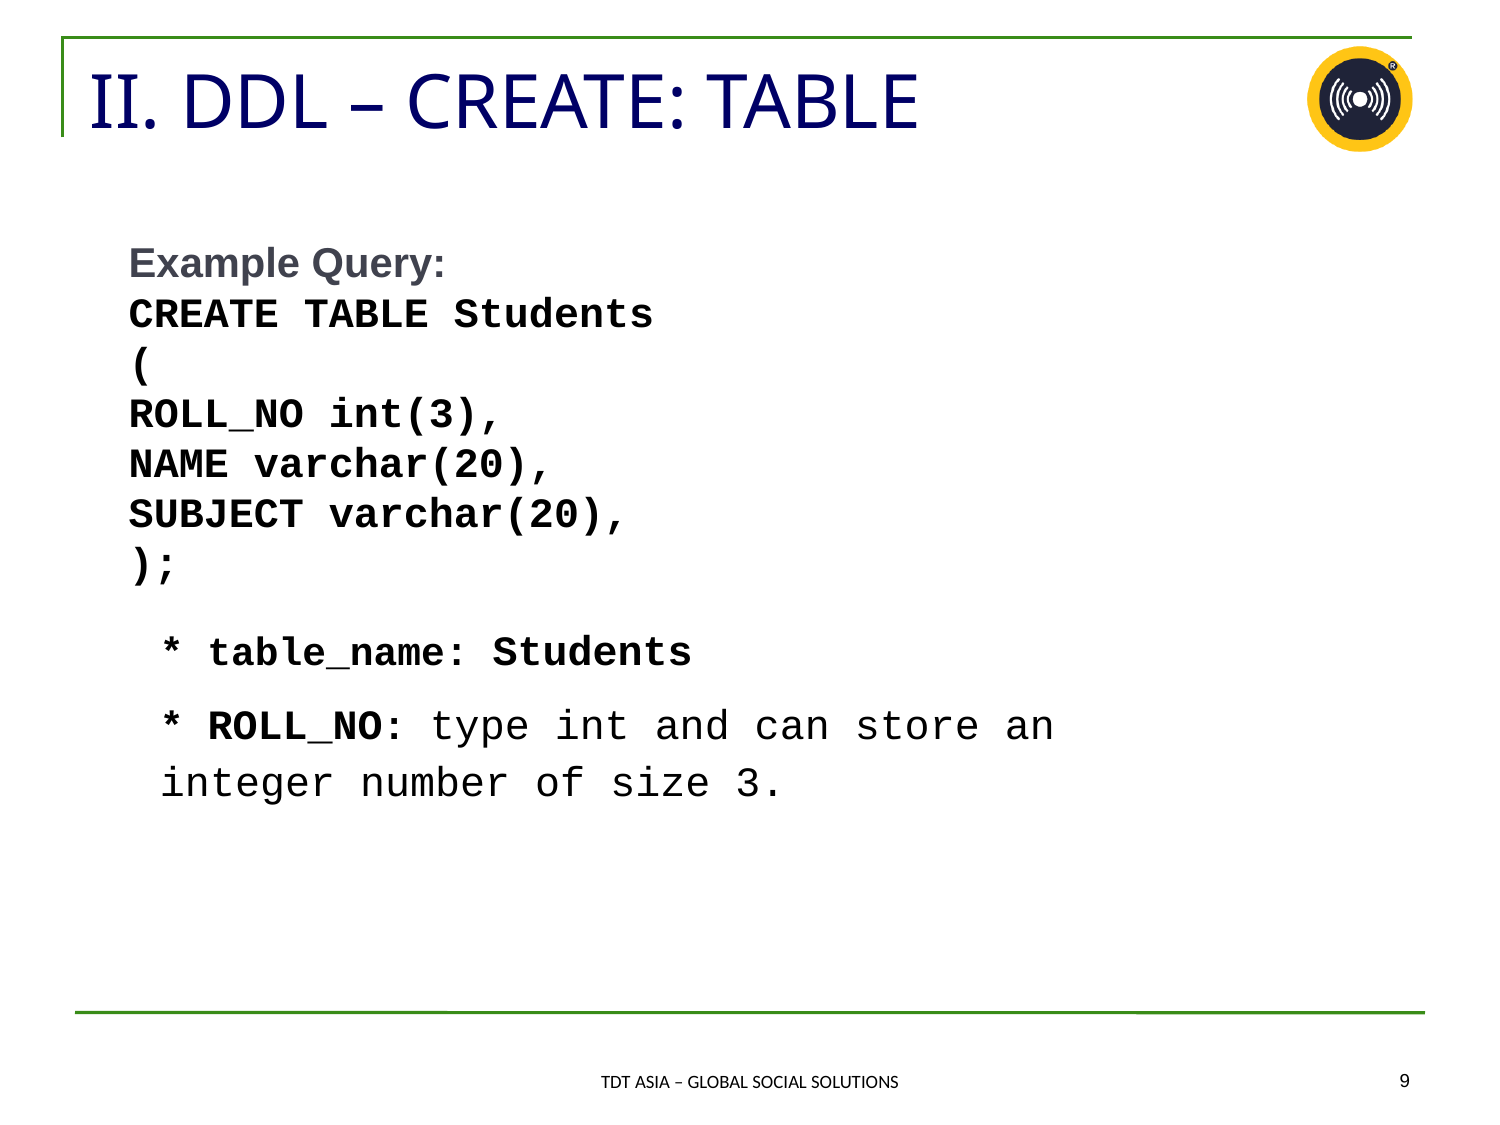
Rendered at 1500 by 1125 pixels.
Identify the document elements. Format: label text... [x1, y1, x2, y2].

picture [1307, 46, 1413, 152]
slide_number ‹#› [1074, 1024, 1425, 1099]
text_box Example Query: CREATE TABLE Students ( ROLL_NO int(3), NAME varchar(20), SUBJECT varchar(20), ); * table_name: Students * ROLL_NO: type int and can store an integer number of size 3. [113, 220, 1271, 820]
title II. DDL – CREATE: TABLE [75, 45, 1288, 161]
footer TDT ASIA – GLOBAL SOCIAL SOLUTIONS [512, 1025, 988, 1100]
